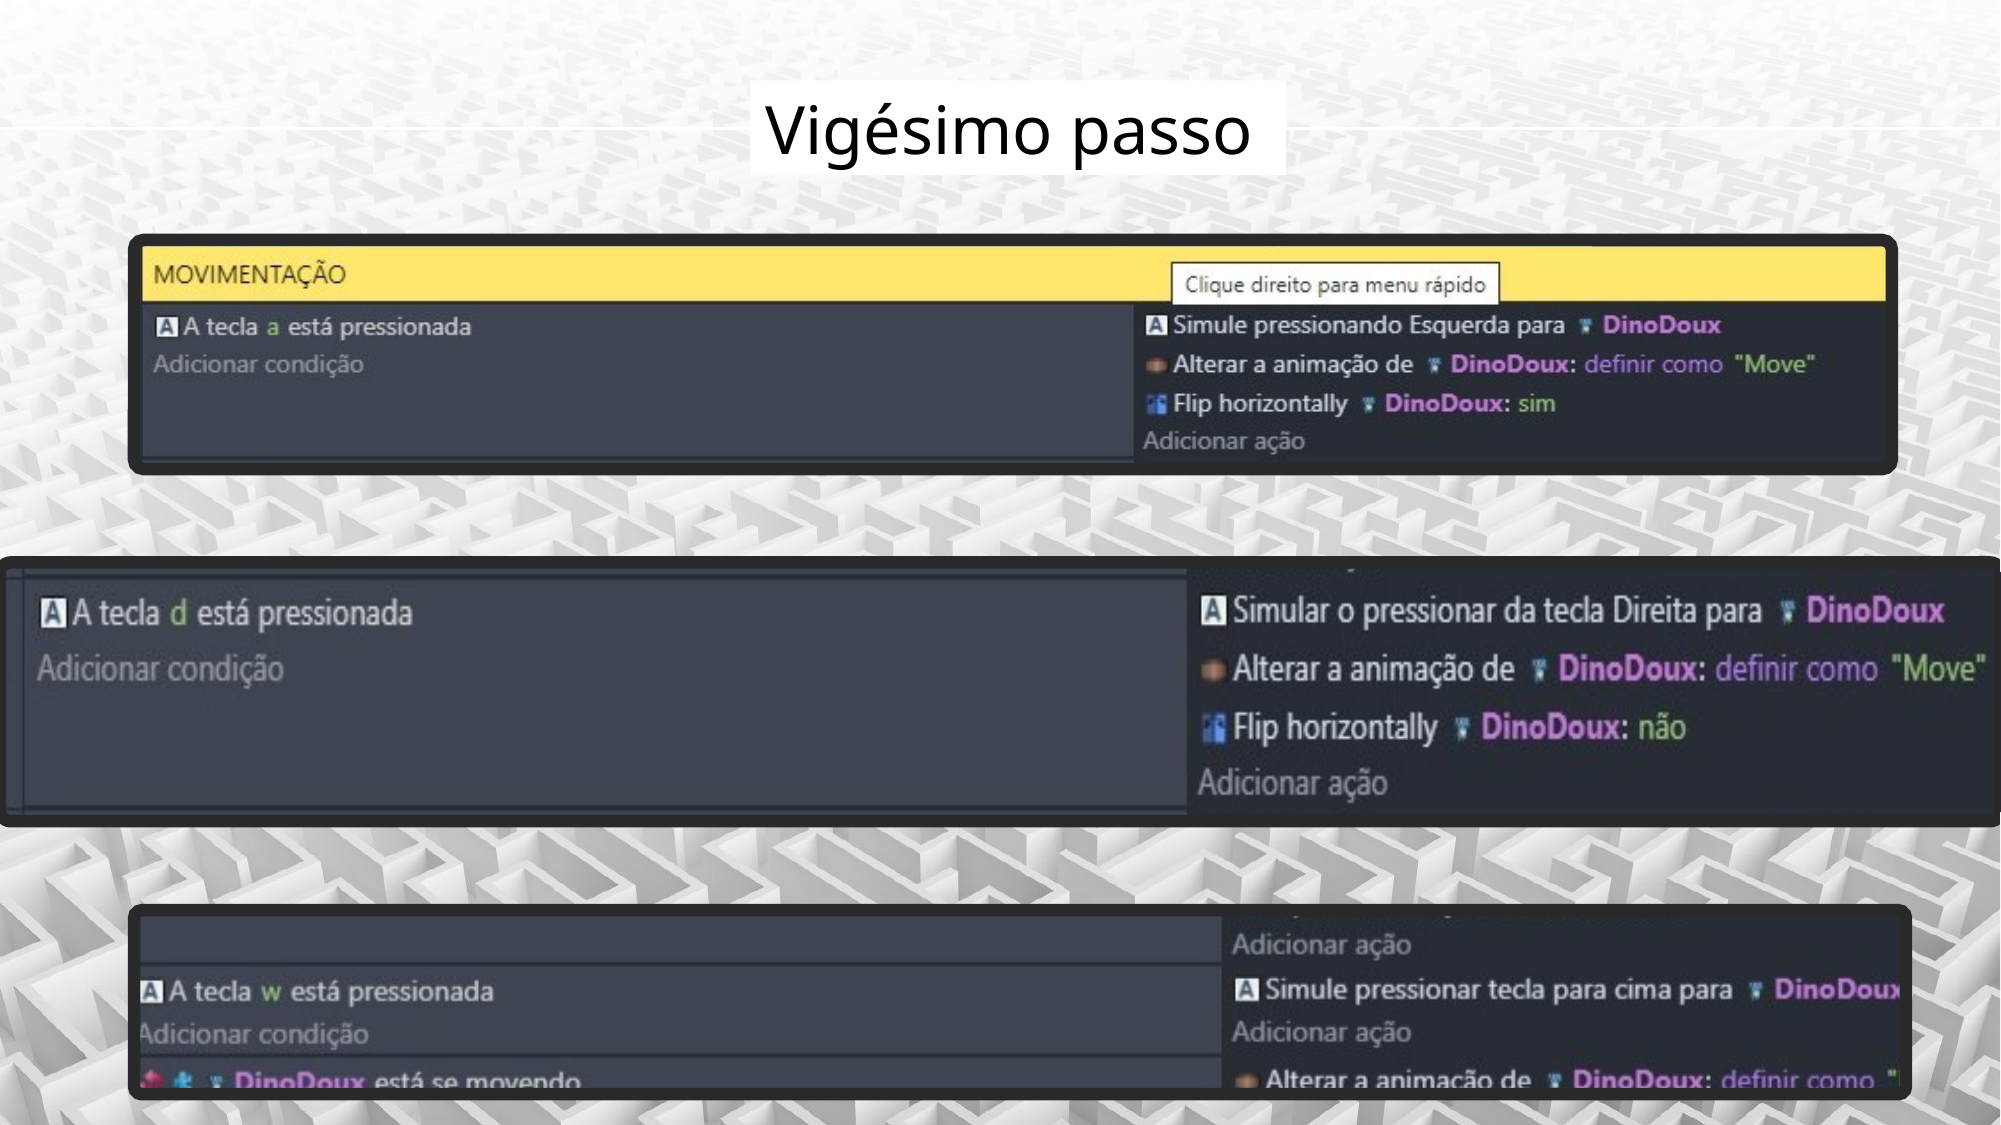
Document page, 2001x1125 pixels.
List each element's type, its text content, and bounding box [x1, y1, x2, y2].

text_box Vigésimo passo [750, 80, 1286, 128]
picture [0, 0, 2001, 1125]
text_box Vigésimo passo [750, 129, 1286, 176]
